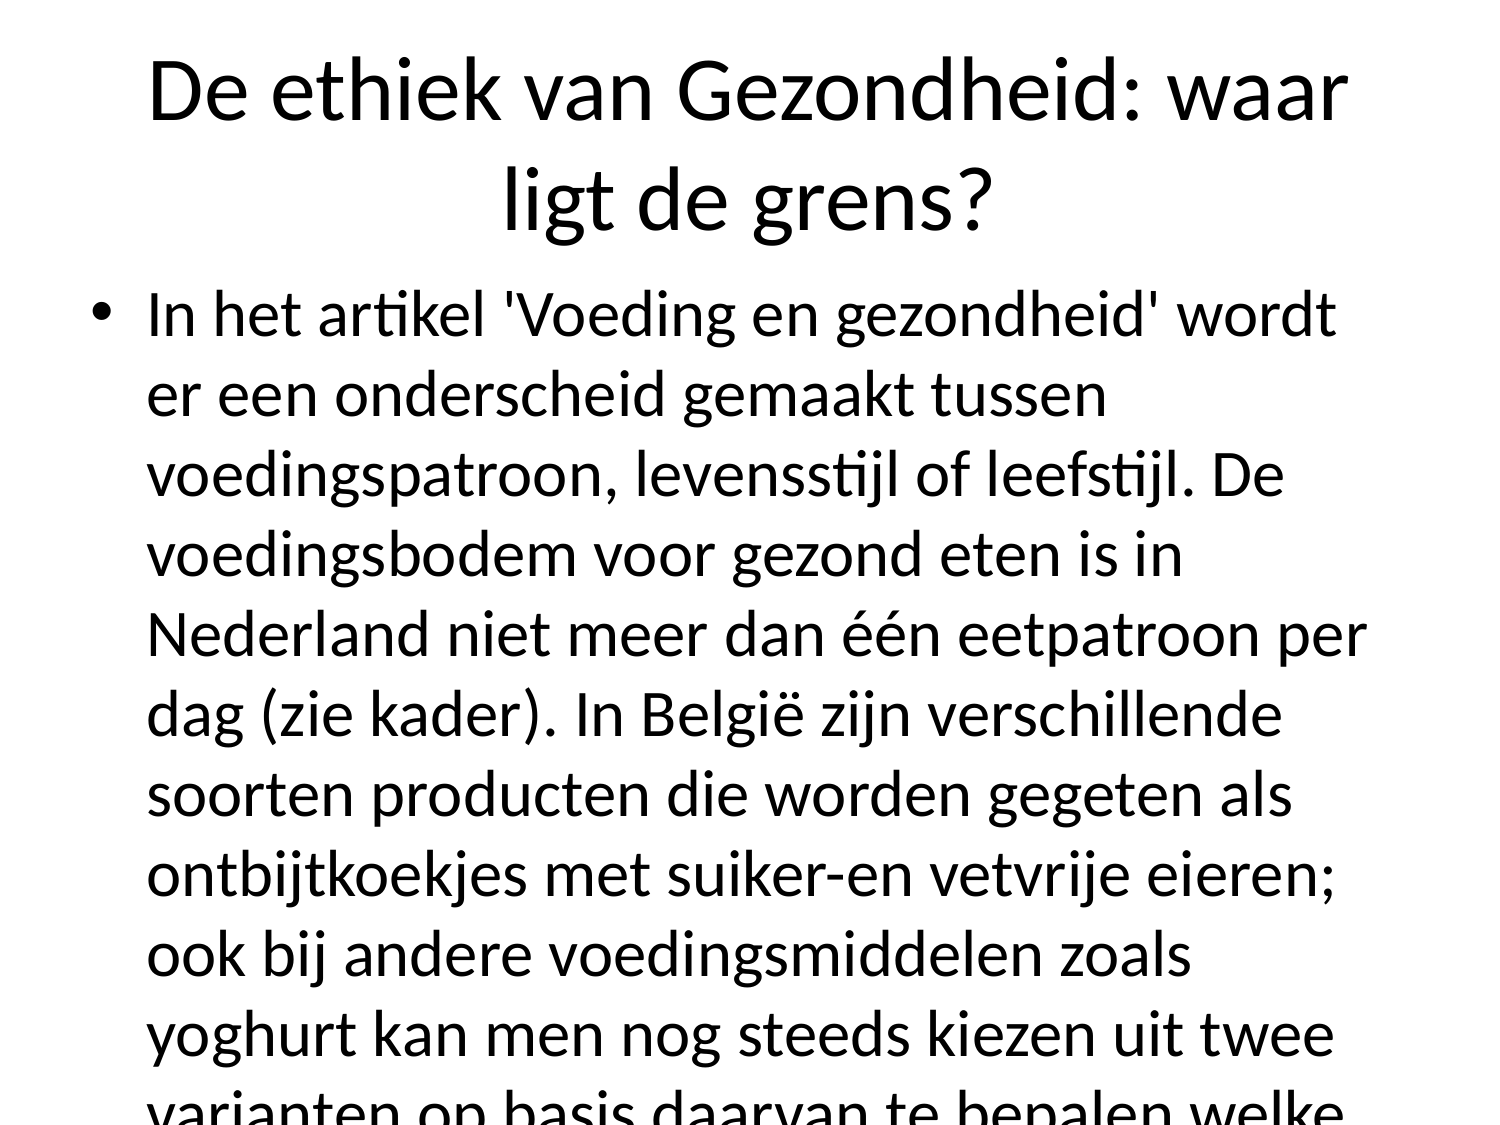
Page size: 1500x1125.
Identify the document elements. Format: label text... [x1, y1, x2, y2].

title De ethiek van Gezondheid: waar ligt de grens? [75, 45, 1425, 233]
list In het artikel 'Voeding en gezondheid' wordt er een onderscheid gemaakt tussen voedingspatroon, levensstijl of leefstijl. De voedingsbodem voor gezond eten is in Nederland niet meer dan één eetpatroon per dag (zie kader). In België zijn verschillende soorten producten die worden gegeten als ontbijtkoekjes met suiker-en vetvrije eieren; ook bij andere voedingsmiddelen zoals yoghurt kan men nog steeds kiezen uit twee varianten op basis daarvan te bepalen welke variant ze willen gebruiken - bijvoorbeeld door middel ervan om extra eiwit aan toevoegingen naar smaak toereikte suikers afhandig makend."Het verschil bestaat vooral omdat we ons voedselconsumptie beperken tot wat wij consumeren", zegt Van der Hoeven over haar onderzoek "de balans". Ook al hebben mensen vaak geen idee hoe ongezond hun dieet eruitziet zonder dat zij zich bewust bewegen tijdens deze periode rondgezworven.""Ik heb altijd gedacht erover na mijn studie hoeveel calorieën ik verbruikten gedurende drie jaar," vertelt hoogleraar gezondheidsrecht [75, 262, 1425, 1005]
